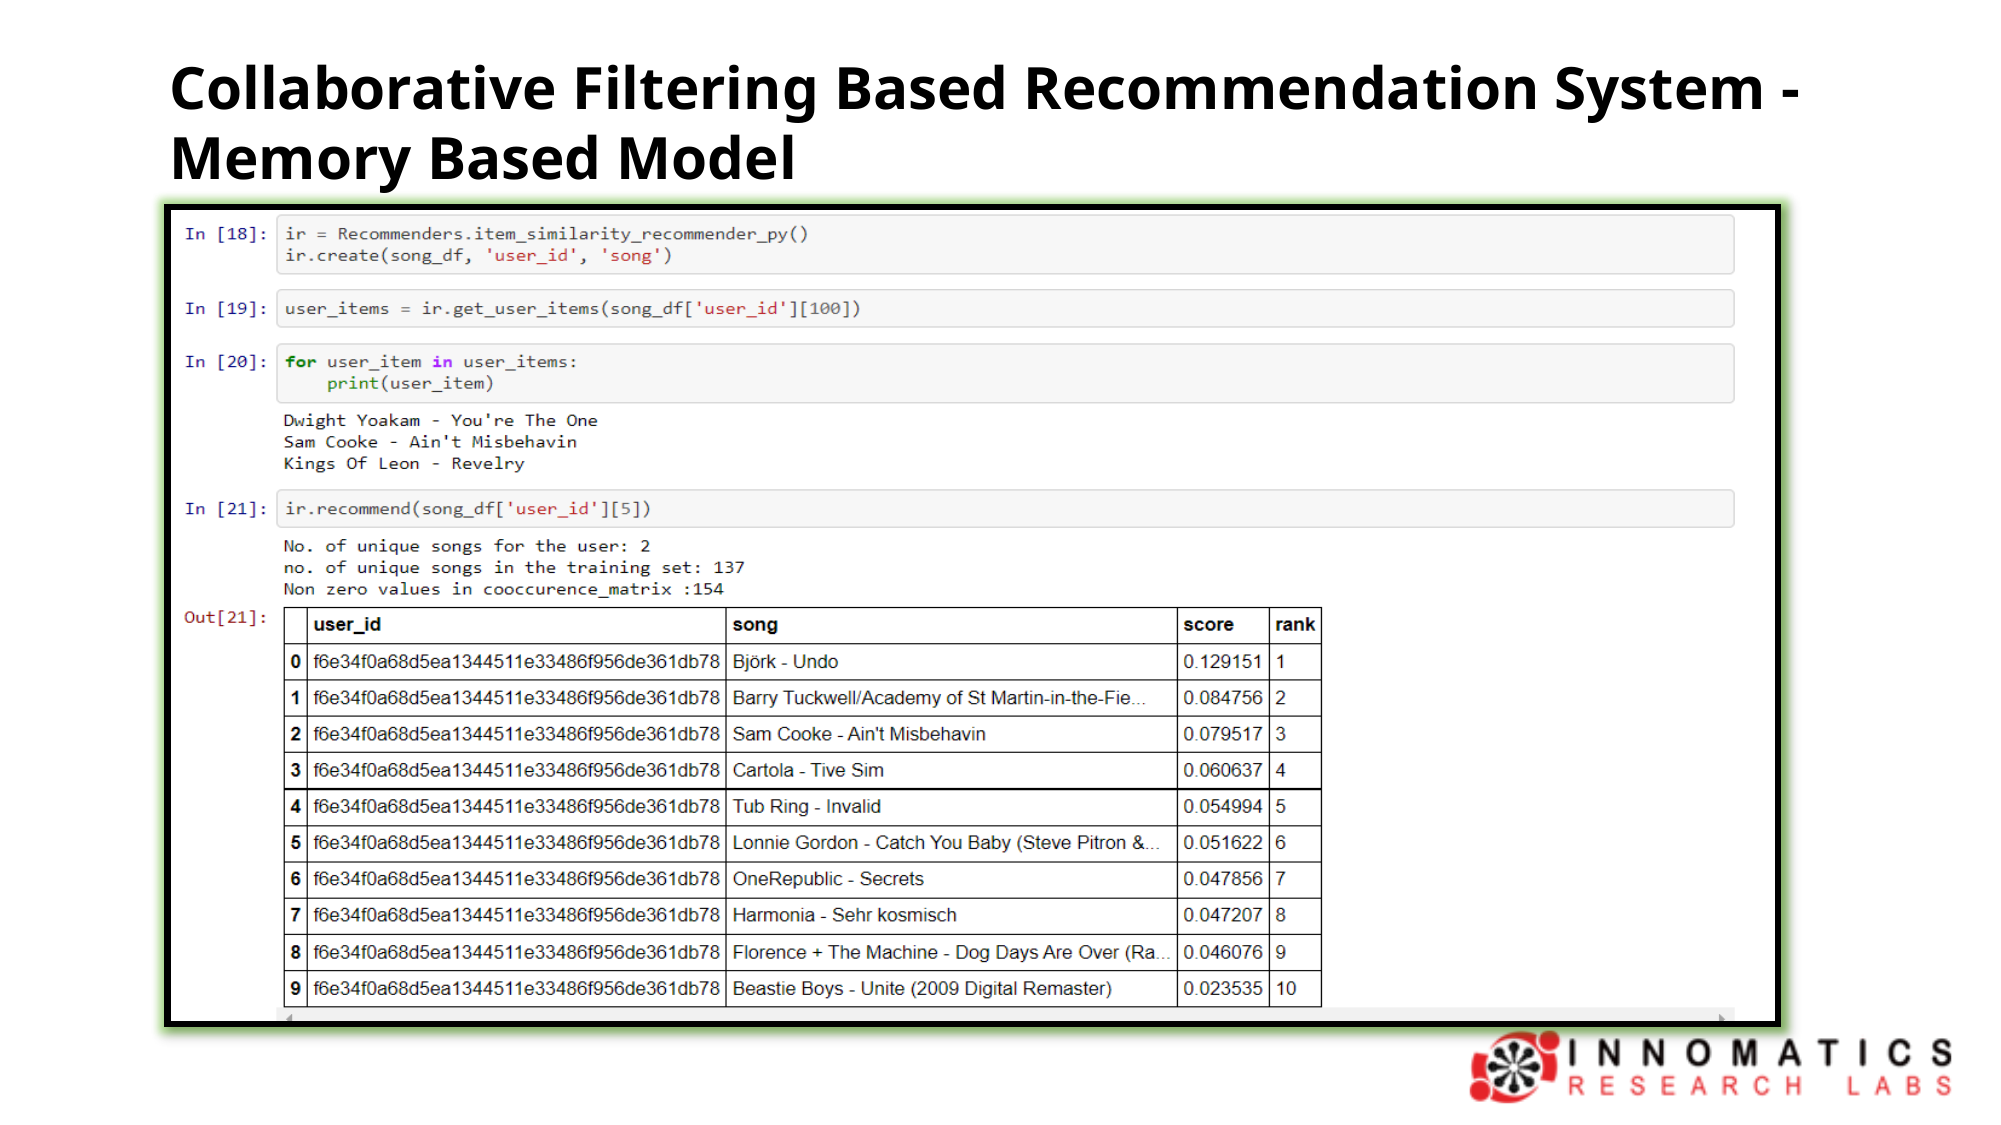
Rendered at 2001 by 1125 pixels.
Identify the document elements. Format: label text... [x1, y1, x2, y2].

picture [170, 210, 1776, 1021]
text_box Collaborative Filtering Based Recommendation System - Memory Based Model [154, 43, 1852, 199]
picture [1445, 1014, 1975, 1125]
